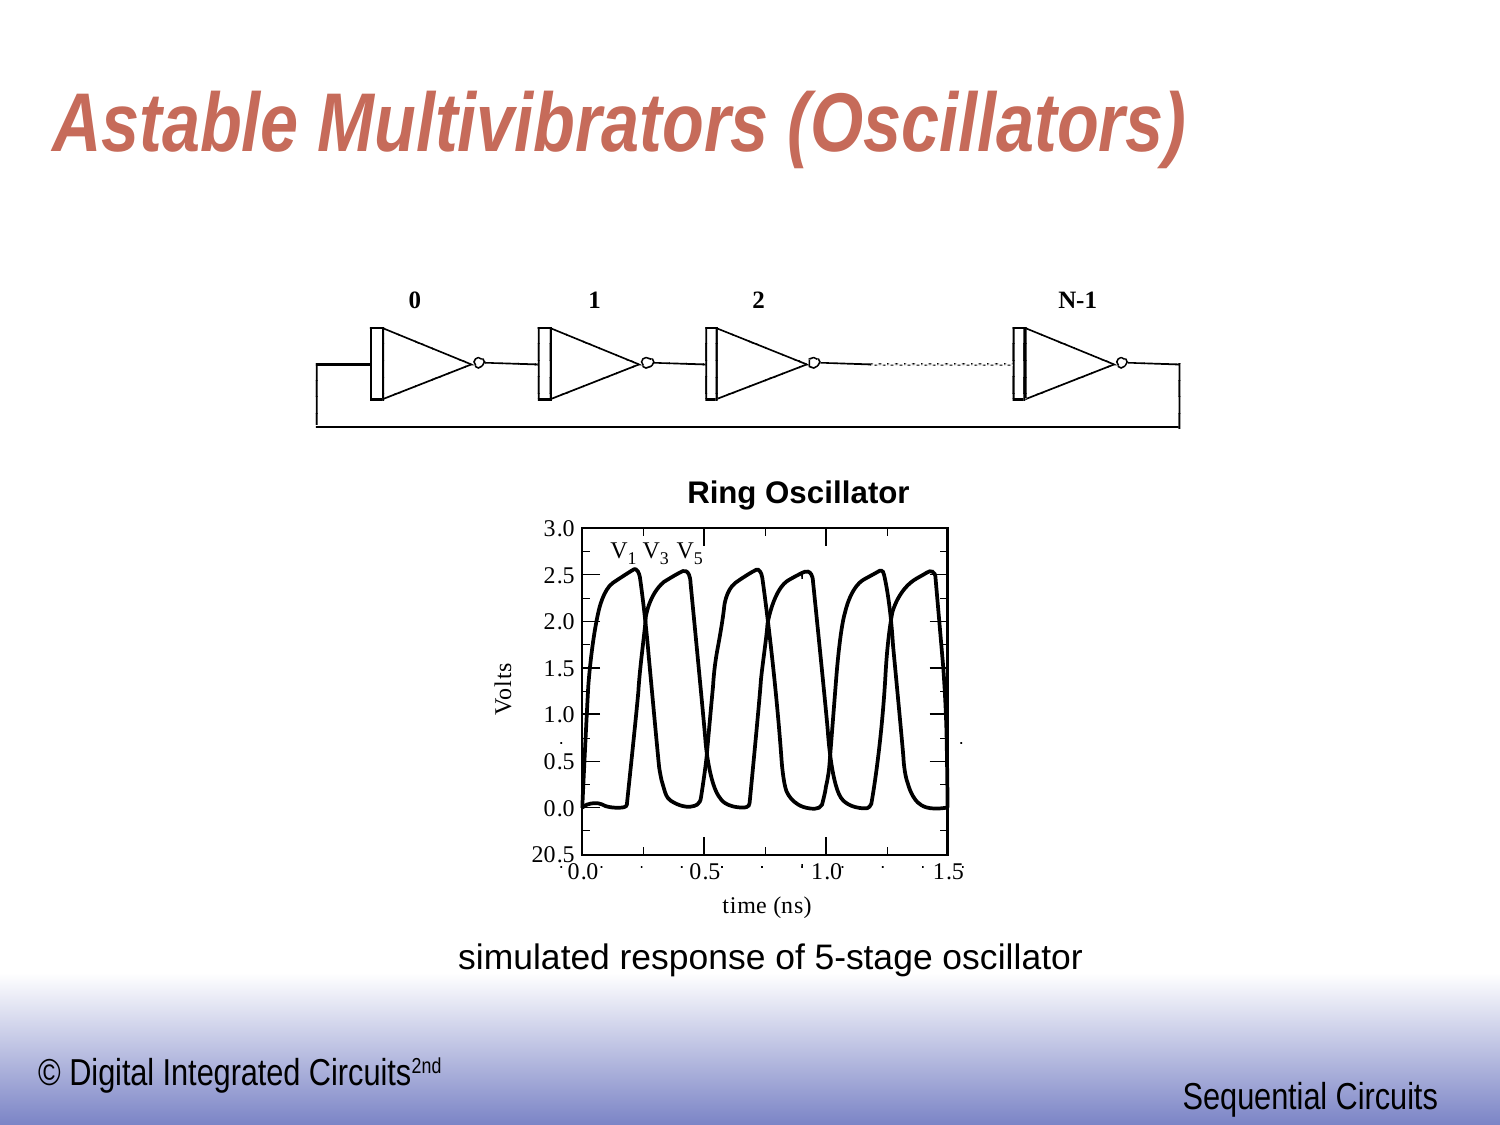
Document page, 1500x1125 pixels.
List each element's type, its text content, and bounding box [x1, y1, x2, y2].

title Astable Multivibrators (Oscillators) [37, 37, 1463, 175]
text_box [552, 327, 639, 366]
text_box [820, 362, 871, 366]
text_box [1025, 330, 1113, 401]
text_box [640, 356, 655, 369]
text_box [1115, 356, 1128, 369]
text_box [385, 328, 472, 366]
text_box 2 [752, 283, 766, 314]
text_box simulated response of 5-stage oscillator [458, 934, 1084, 977]
text_box [1025, 327, 1115, 366]
text_box [1128, 362, 1178, 366]
text_box [718, 327, 807, 366]
text_box [808, 356, 821, 369]
text_box Ring Oscillator [687, 471, 911, 510]
text_box [385, 364, 470, 400]
text_box [552, 365, 638, 400]
text_box 1 [588, 283, 601, 314]
picture [487, 513, 963, 922]
text_box [653, 362, 705, 366]
text_box [718, 364, 806, 400]
text_box [473, 356, 485, 369]
text_box [485, 362, 537, 366]
text_box 0 [408, 283, 422, 314]
text_box N-1 [1058, 283, 1098, 314]
